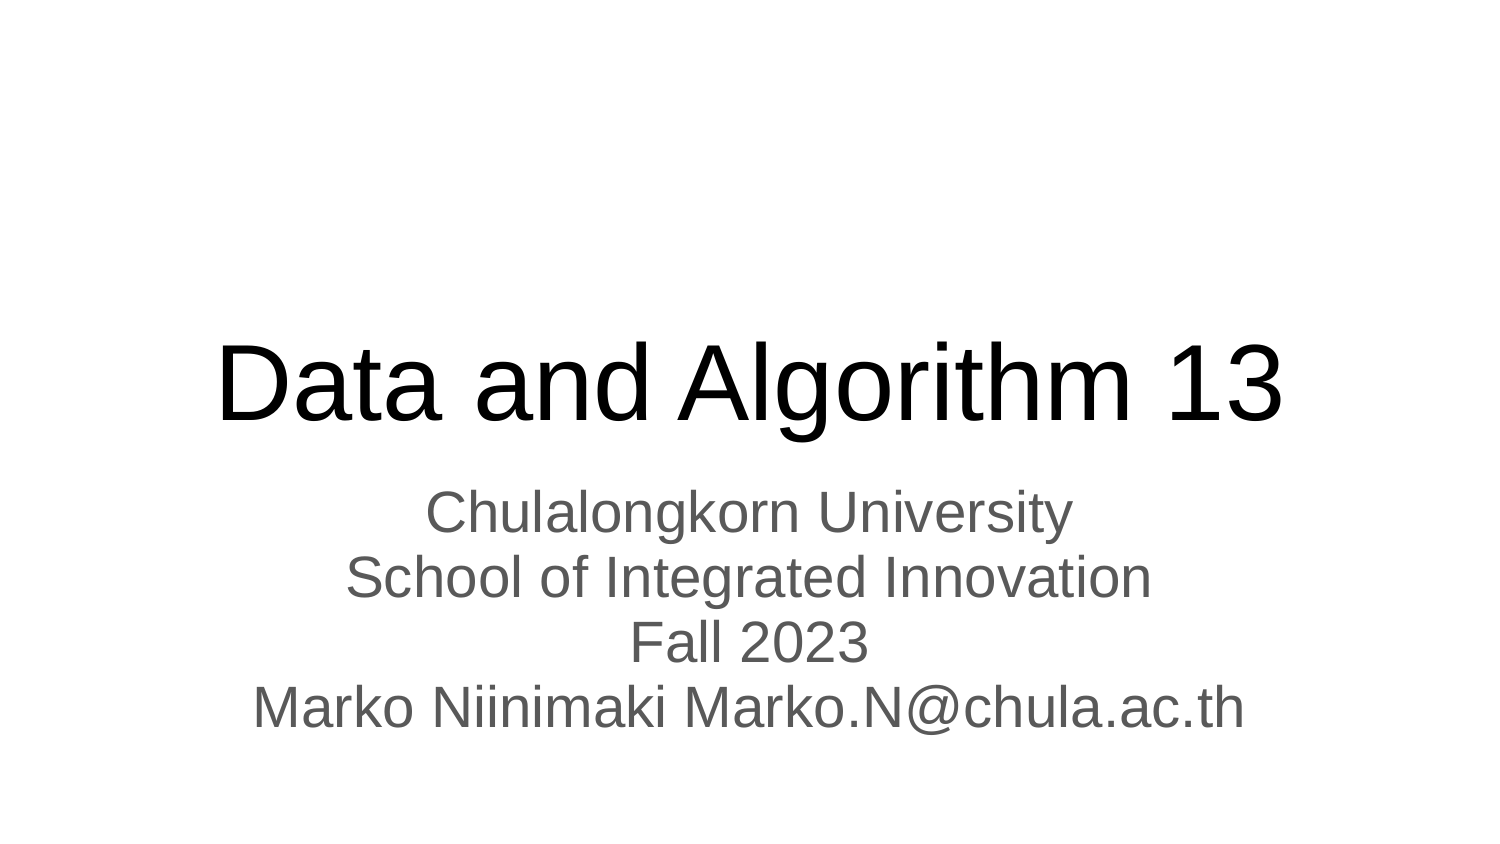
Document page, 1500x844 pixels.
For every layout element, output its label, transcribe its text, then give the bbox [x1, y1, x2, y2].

subtitle Chulalongkorn University School of Integrated Innovation Fall 2023 Marko Niinimaki Marko.N@chula.ac.th [51, 464, 1449, 802]
title Data and Algorithm 13 [51, 122, 1449, 459]
